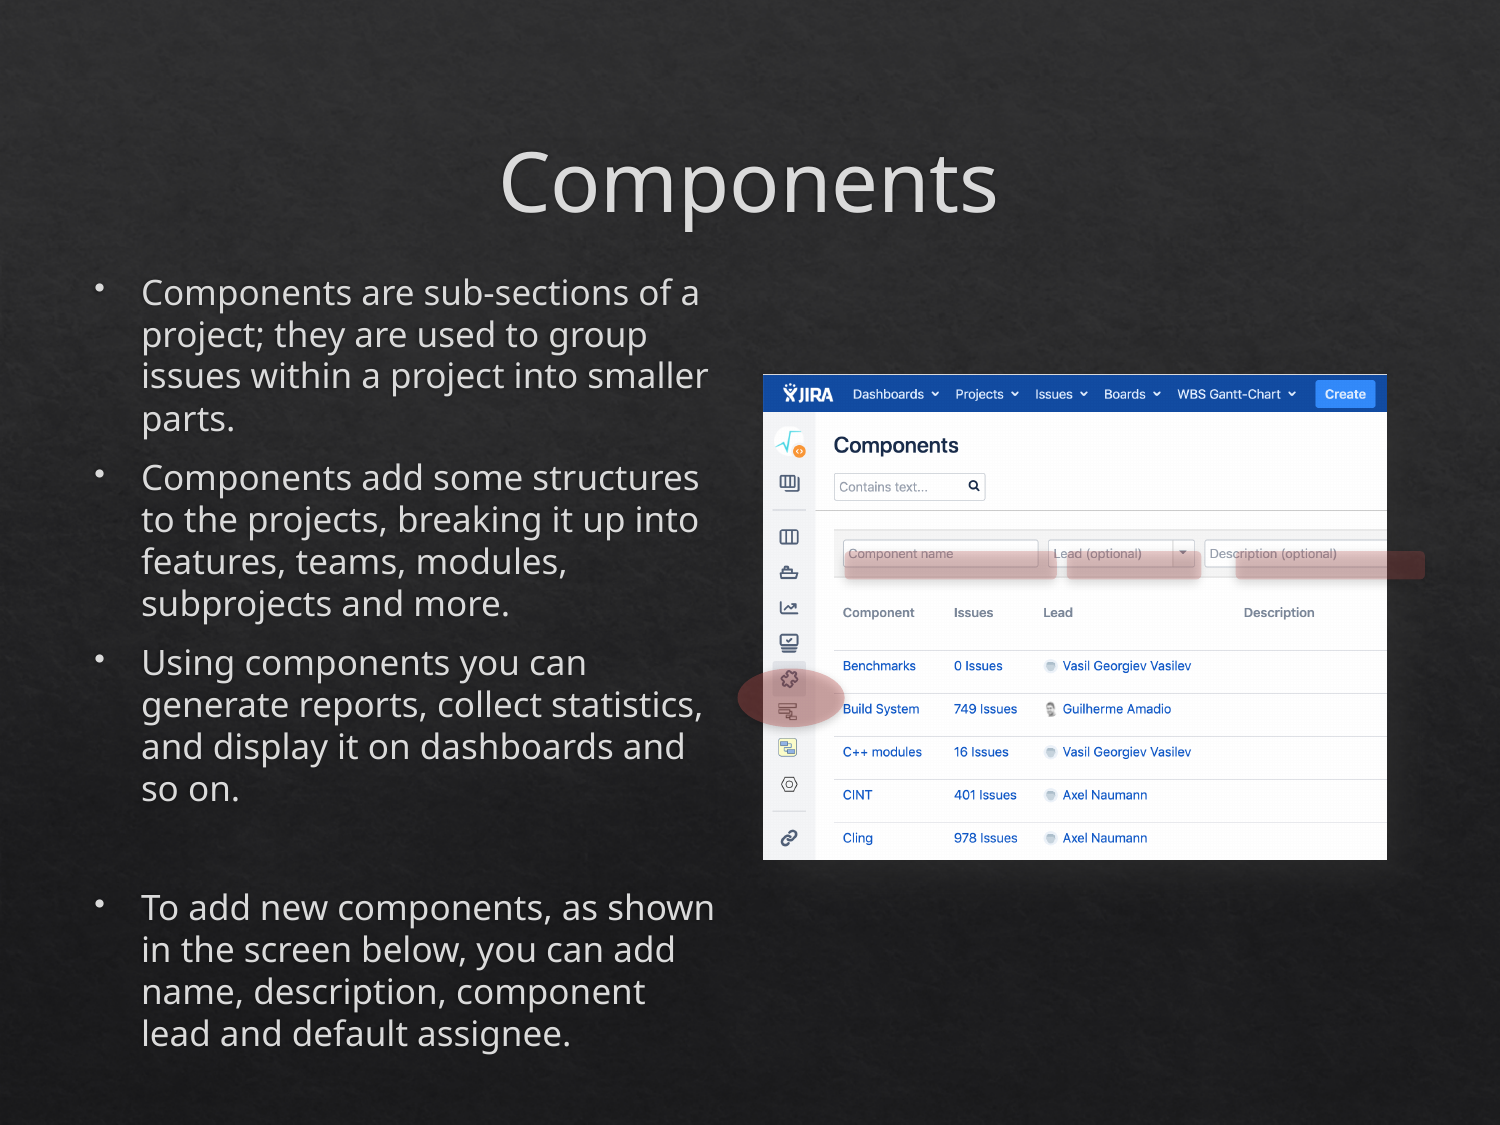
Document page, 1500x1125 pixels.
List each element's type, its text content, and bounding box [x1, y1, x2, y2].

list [762, 739, 1387, 860]
title Components [112, 99, 1387, 260]
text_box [737, 550, 1426, 728]
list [762, 374, 1387, 547]
list Components are sub-sections of a project; they are used to group issues within a project into smaller parts. Components add some structures to the projects, breaking it up into features, teams, modules, subprojects and more. Using components you can generate reports, collect statistics, and display it on dashboards and so on. To add new components, as shown in the screen below, you can add name, description, component lead and default assignee. [75, 262, 738, 1085]
